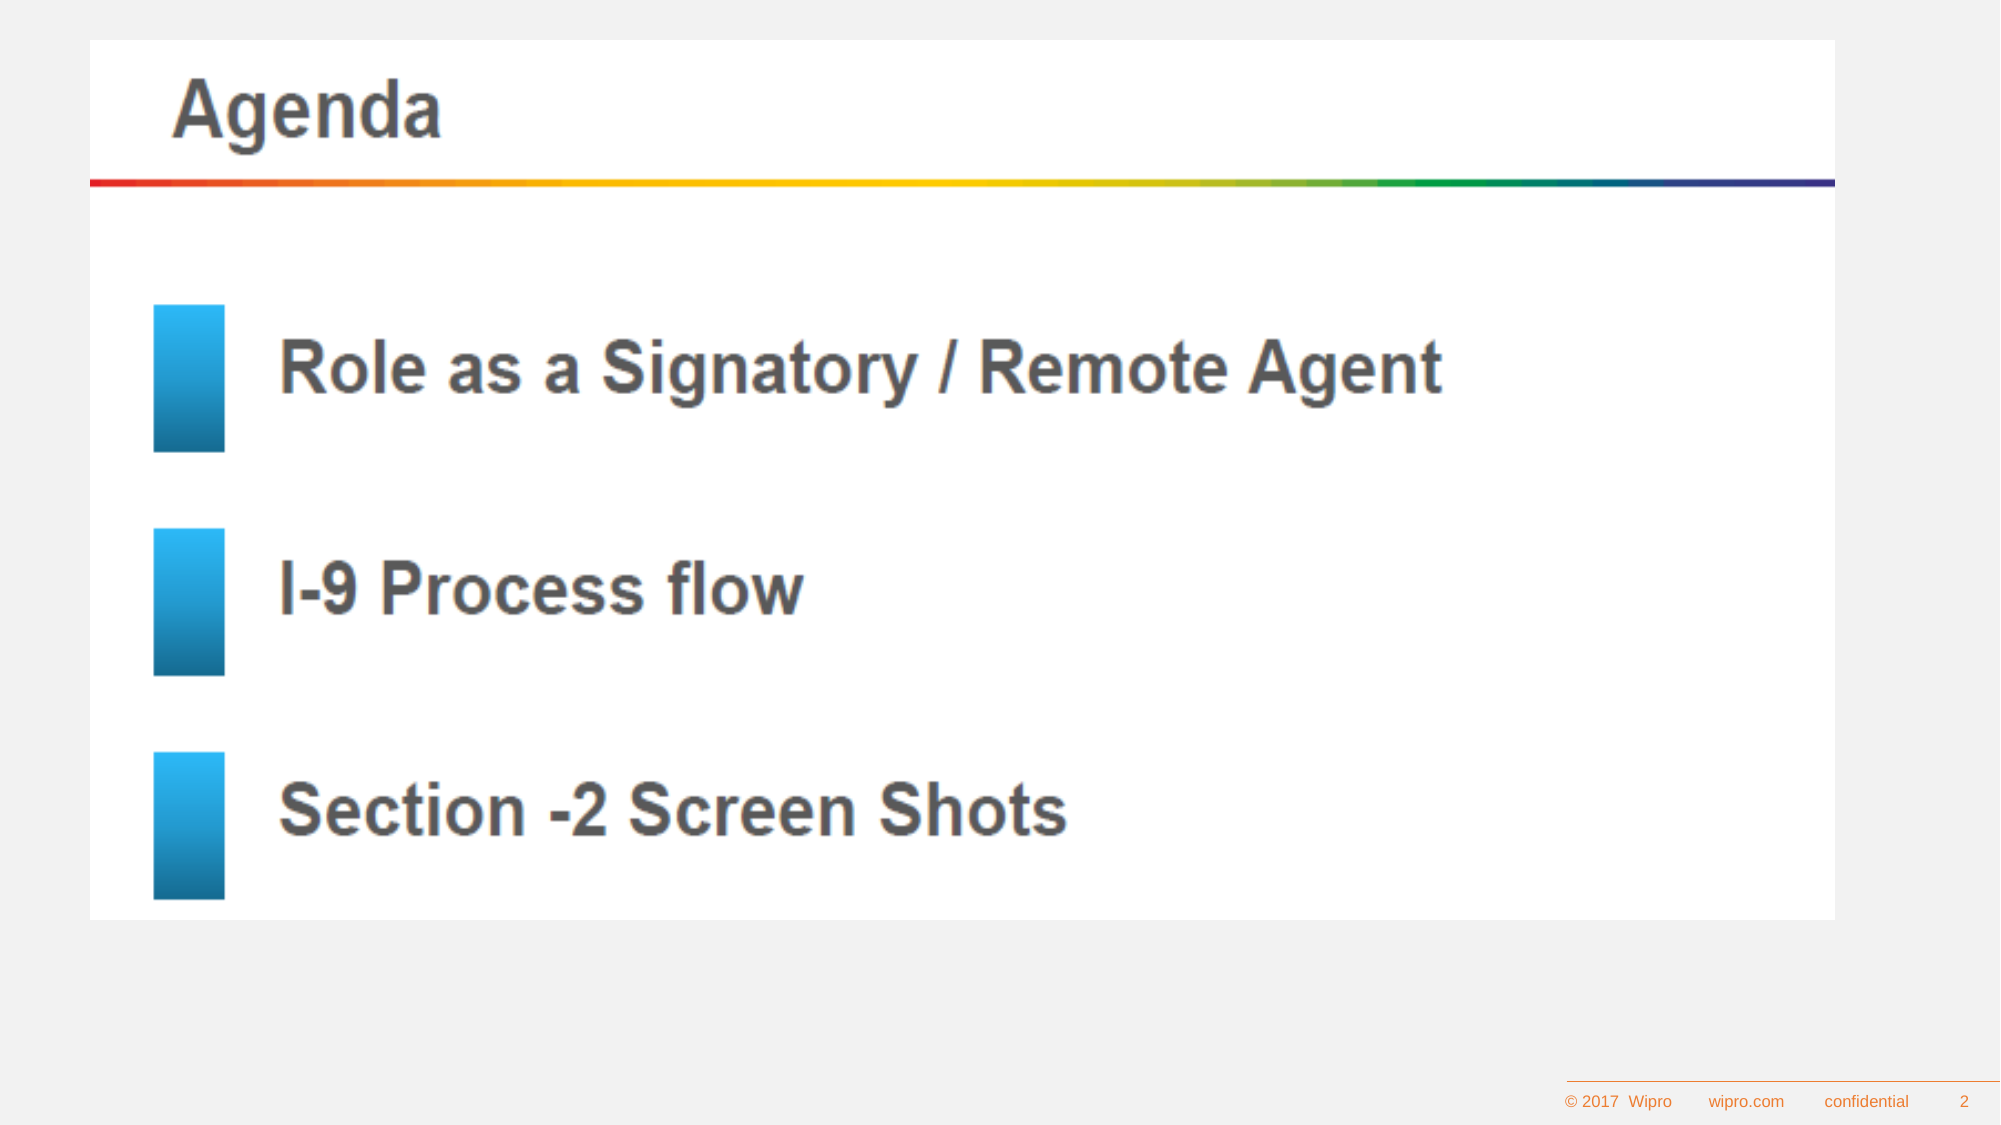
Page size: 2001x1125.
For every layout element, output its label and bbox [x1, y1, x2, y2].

picture [89, 40, 1835, 920]
